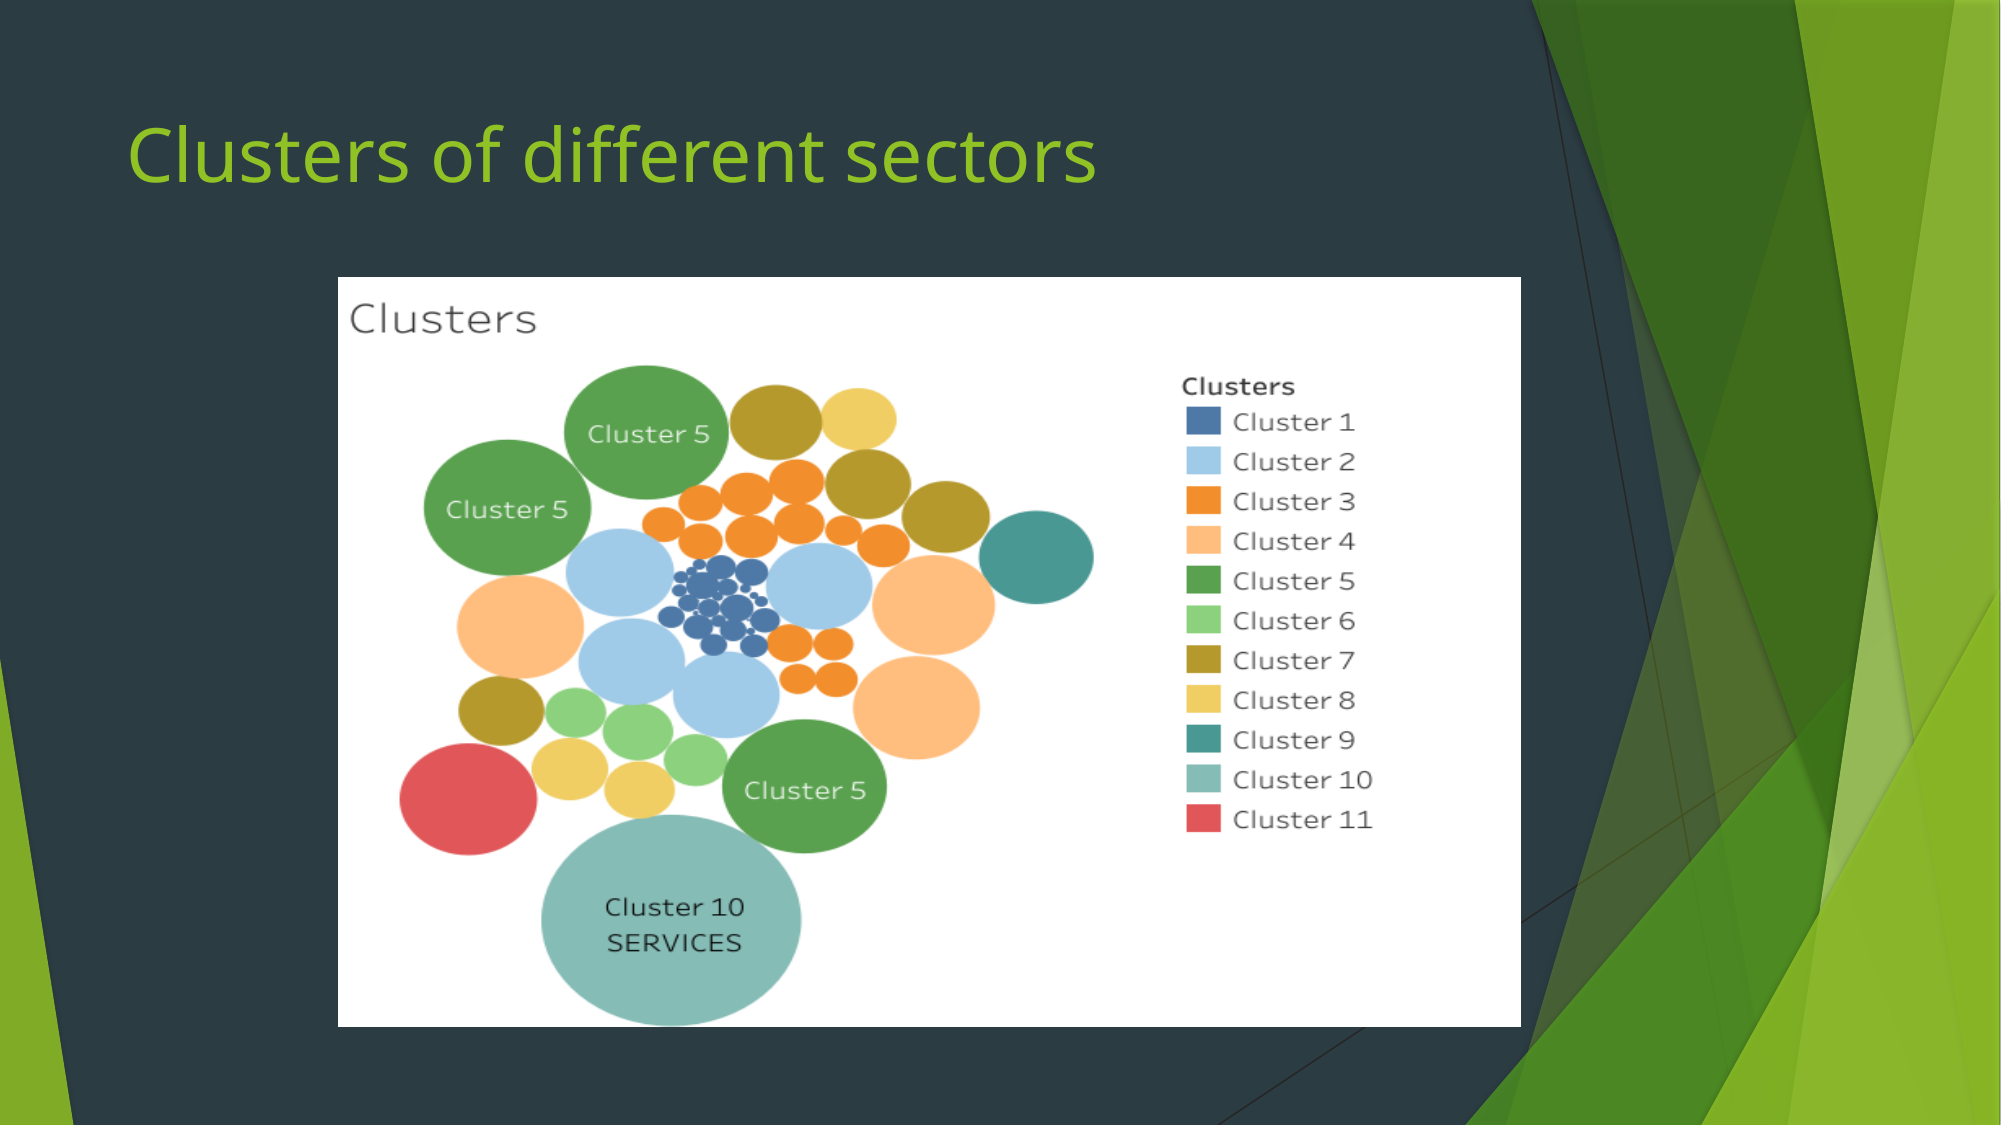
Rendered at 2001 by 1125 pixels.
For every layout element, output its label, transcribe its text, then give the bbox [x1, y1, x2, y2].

title Clusters of different sectors [111, 99, 1522, 317]
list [338, 276, 1521, 1028]
